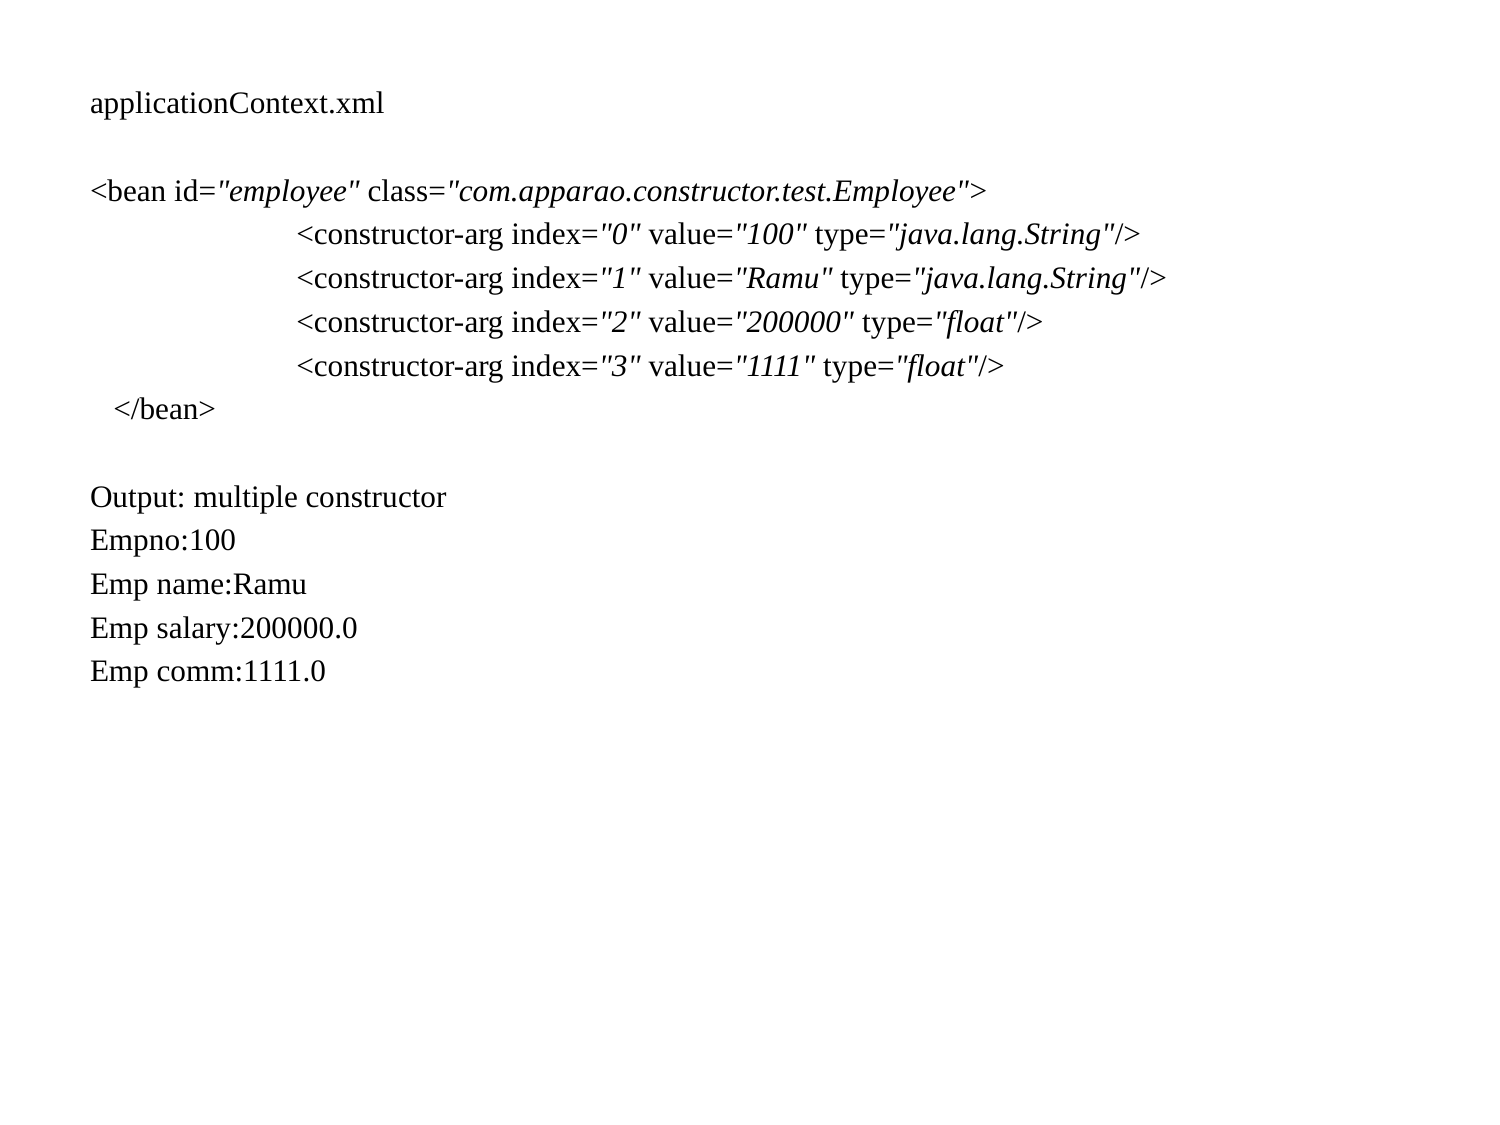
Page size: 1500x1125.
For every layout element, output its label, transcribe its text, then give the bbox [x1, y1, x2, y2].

list applicationContext.xml <bean id="employee" class="com.apparao.constructor.test.Employee"> <constructor-arg index="0" value="100" type="java.lang.String"/> <constructor-arg index="1" value="Ramu" type="java.lang.String"/> <constructor-arg index="2" value="200000" type="float"/> <constructor-arg index="3" value="1111" type="float"/> </bean> Output: multiple constructor Empno:100 Emp name:Ramu Emp salary:200000.0 Emp comm:1111.0 [75, 75, 1425, 1005]
